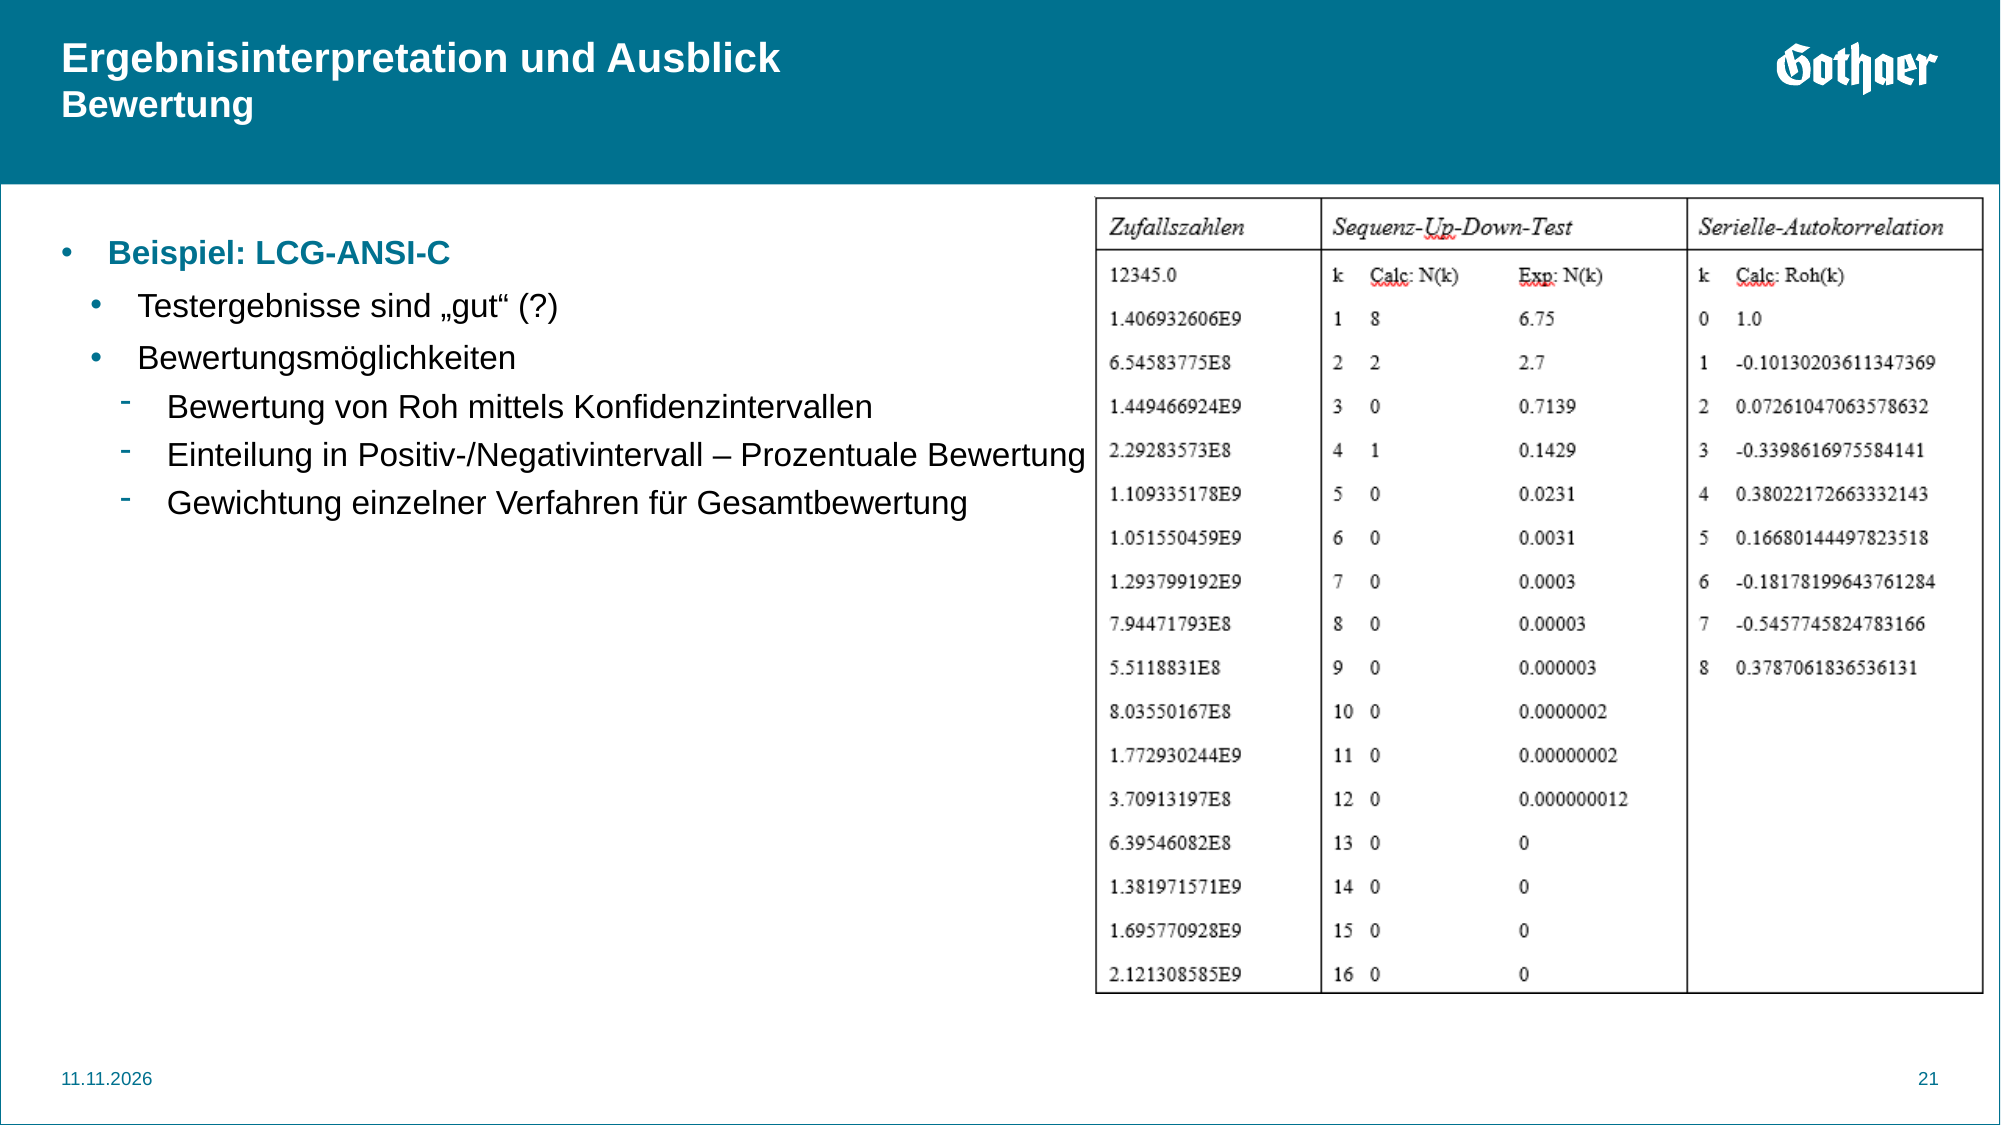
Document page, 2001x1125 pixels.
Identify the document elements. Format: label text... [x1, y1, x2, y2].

slide_number 21 [1814, 1066, 1940, 1090]
list Beispiel: LCG-ANSI-C Testergebnisse sind „gut“ (?) Bewertungsmöglichkeiten Bewertung von Roh mittels Konfidenzintervallen Einteilung in Positiv-/Negativintervall – Prozentuale Bewertung Gewichtung einzelner Verfahren für Gesamtbewertung [60, 231, 1094, 525]
title Ergebnisinterpretation und Ausblick Bewertung [60, 30, 1715, 127]
picture [1094, 196, 1987, 994]
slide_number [60, 1066, 161, 1090]
